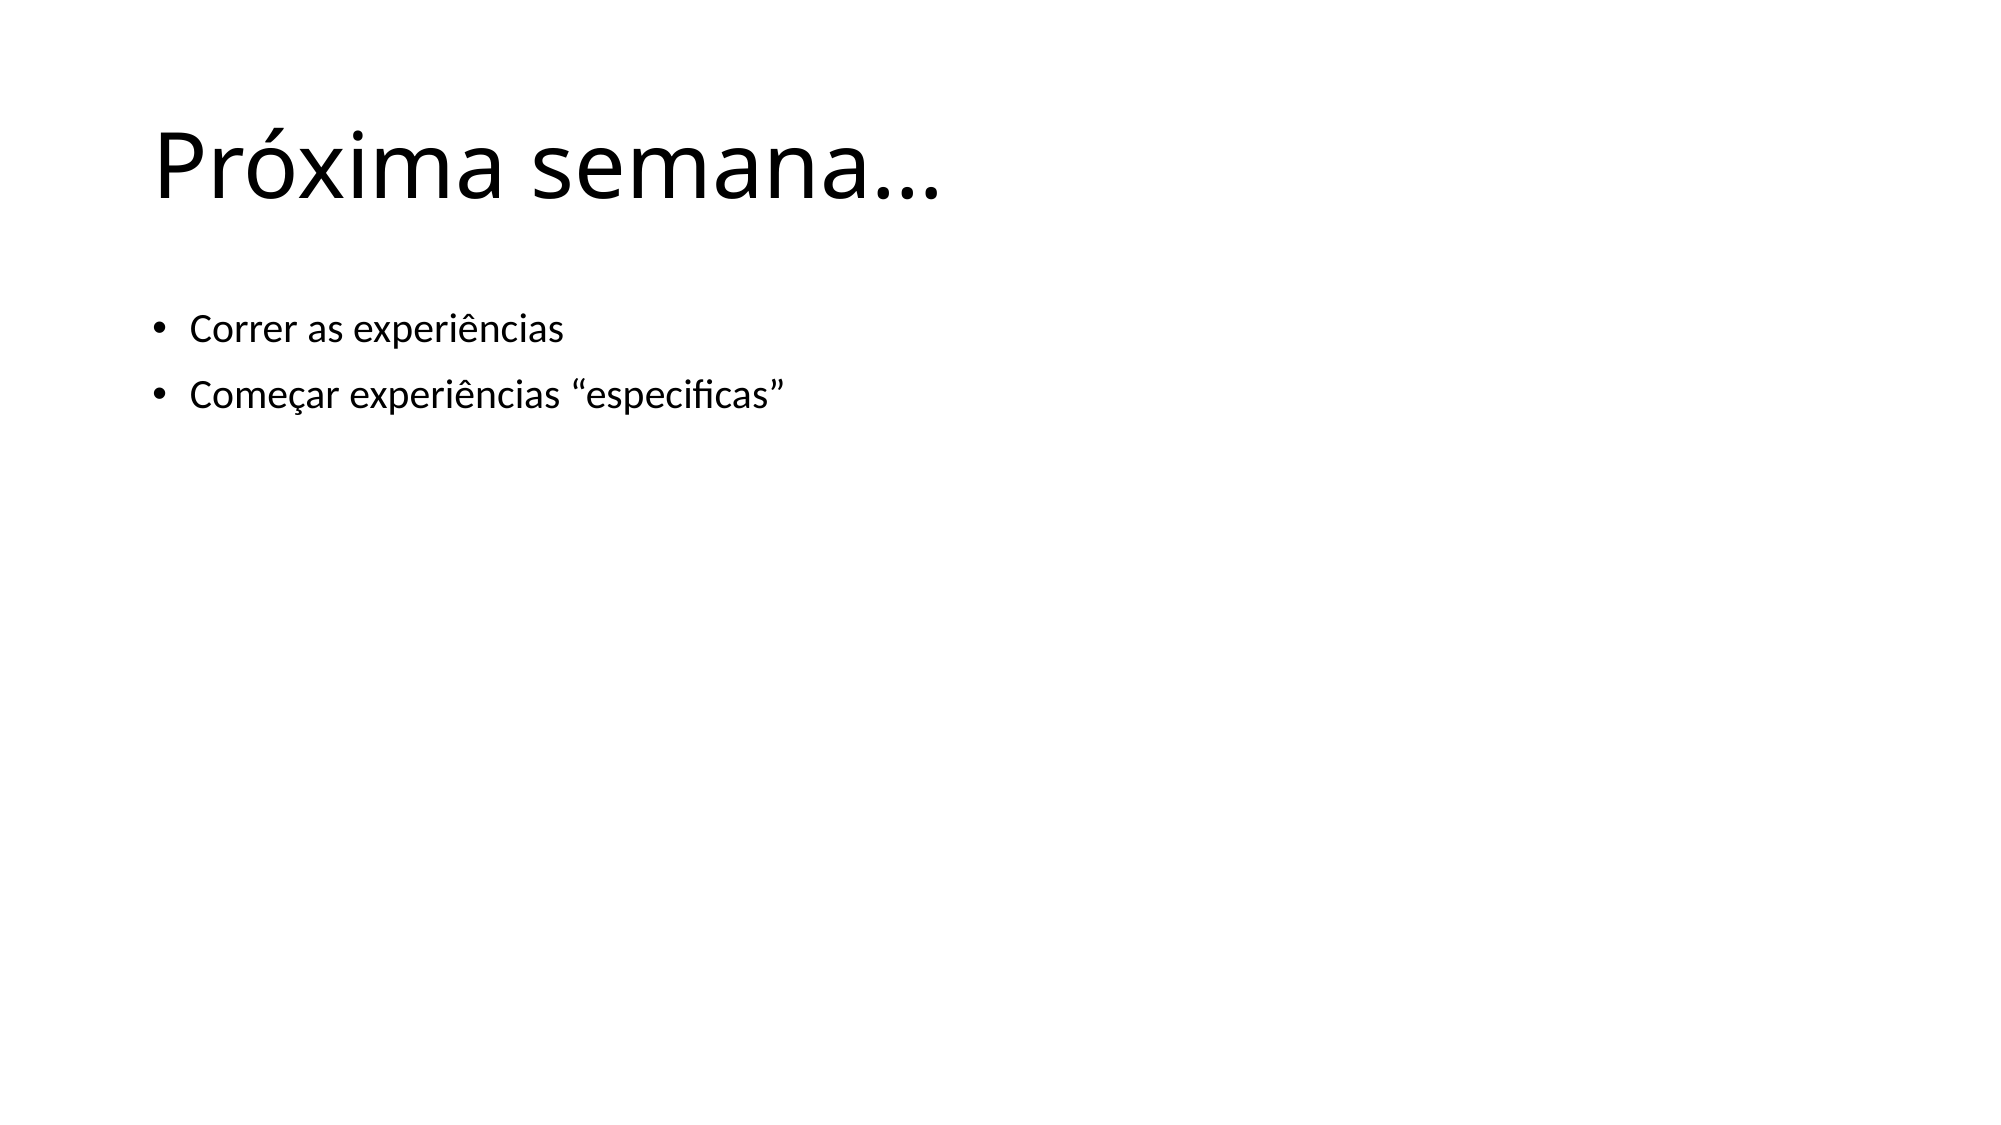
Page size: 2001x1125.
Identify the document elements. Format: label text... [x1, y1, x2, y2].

list Correr as experiências Começar experiências “especificas” [137, 299, 1863, 1014]
title Próxima semana… [137, 59, 1863, 278]
